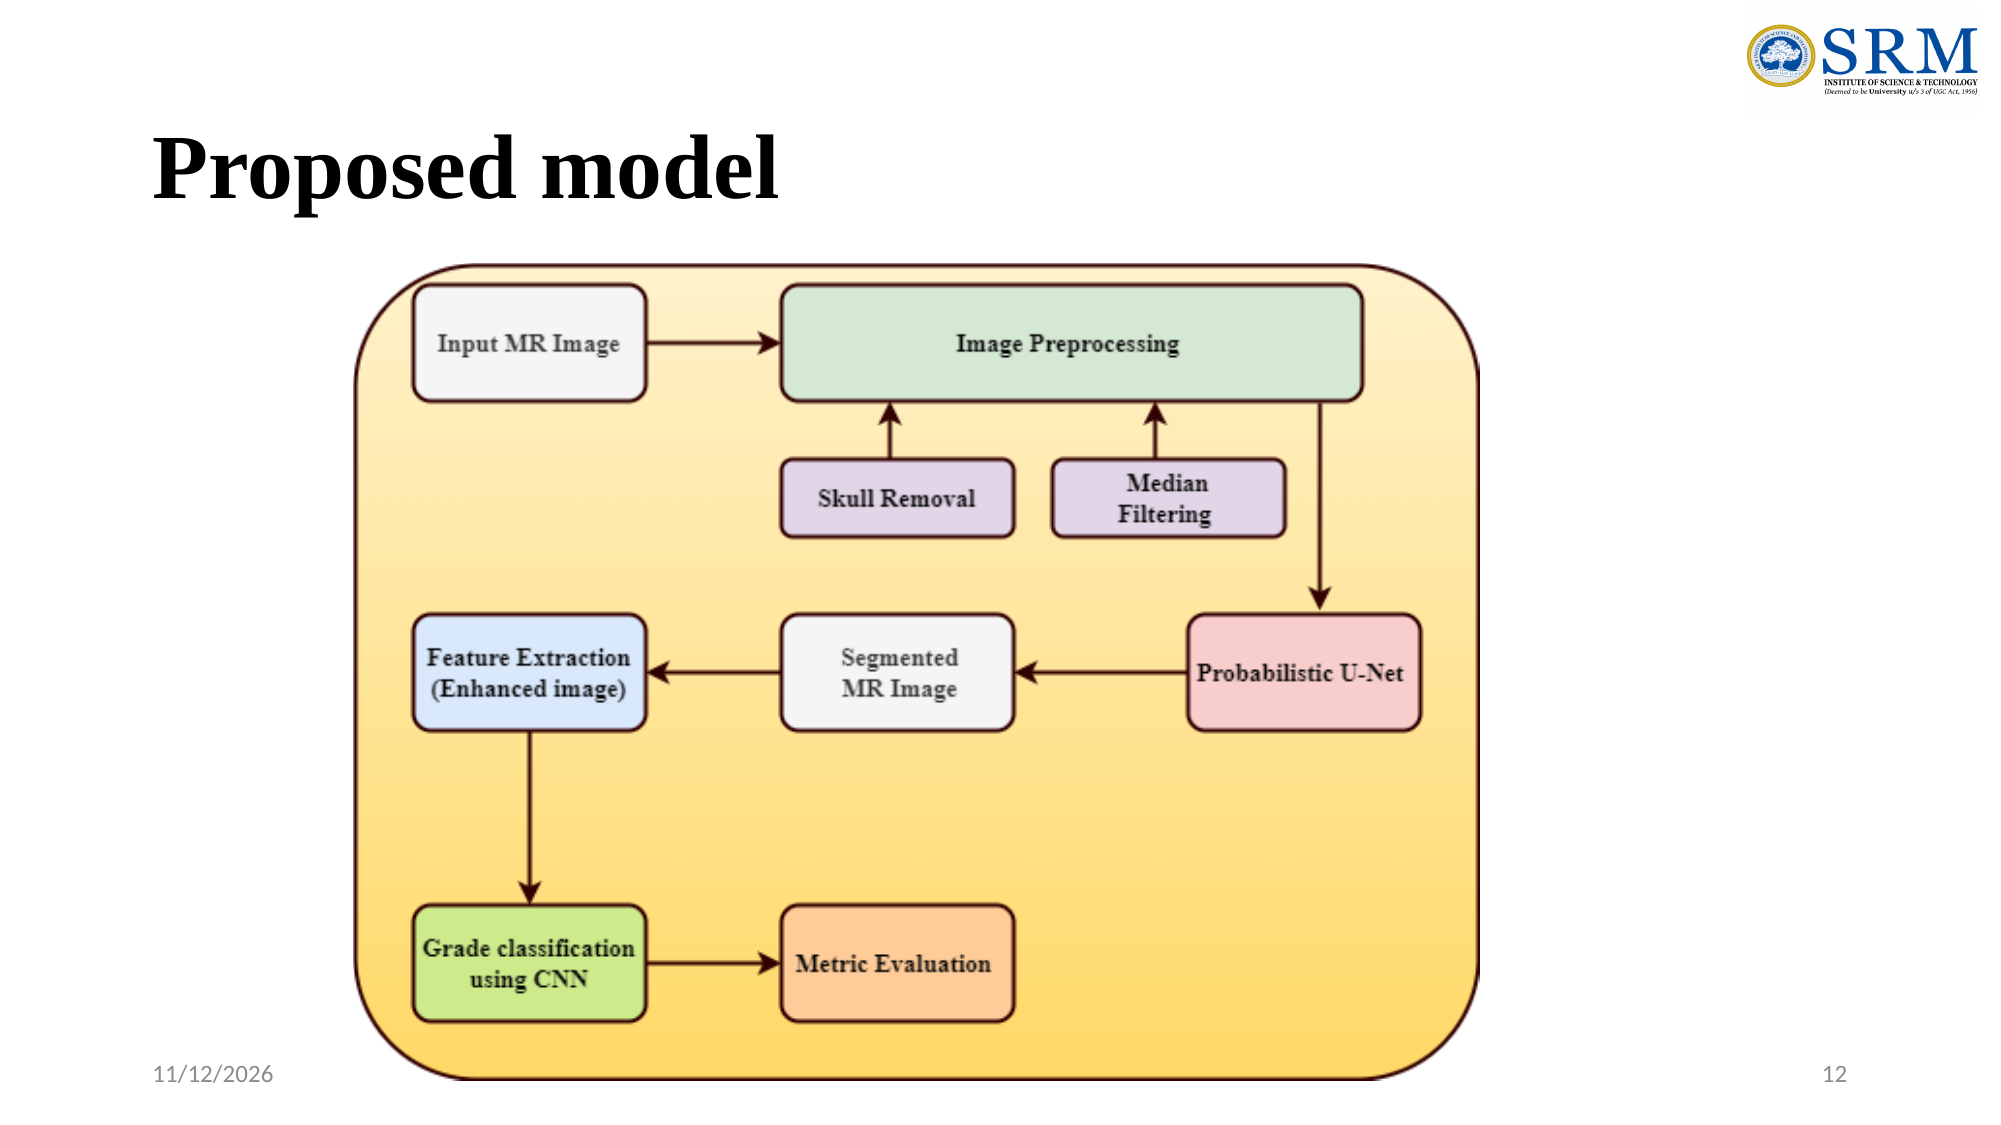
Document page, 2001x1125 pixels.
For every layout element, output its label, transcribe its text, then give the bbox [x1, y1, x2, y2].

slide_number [137, 1042, 588, 1103]
title Proposed model [137, 59, 1863, 278]
picture [1742, 0, 1983, 121]
slide_number 12 [1412, 1042, 1863, 1103]
picture [353, 263, 1480, 1081]
